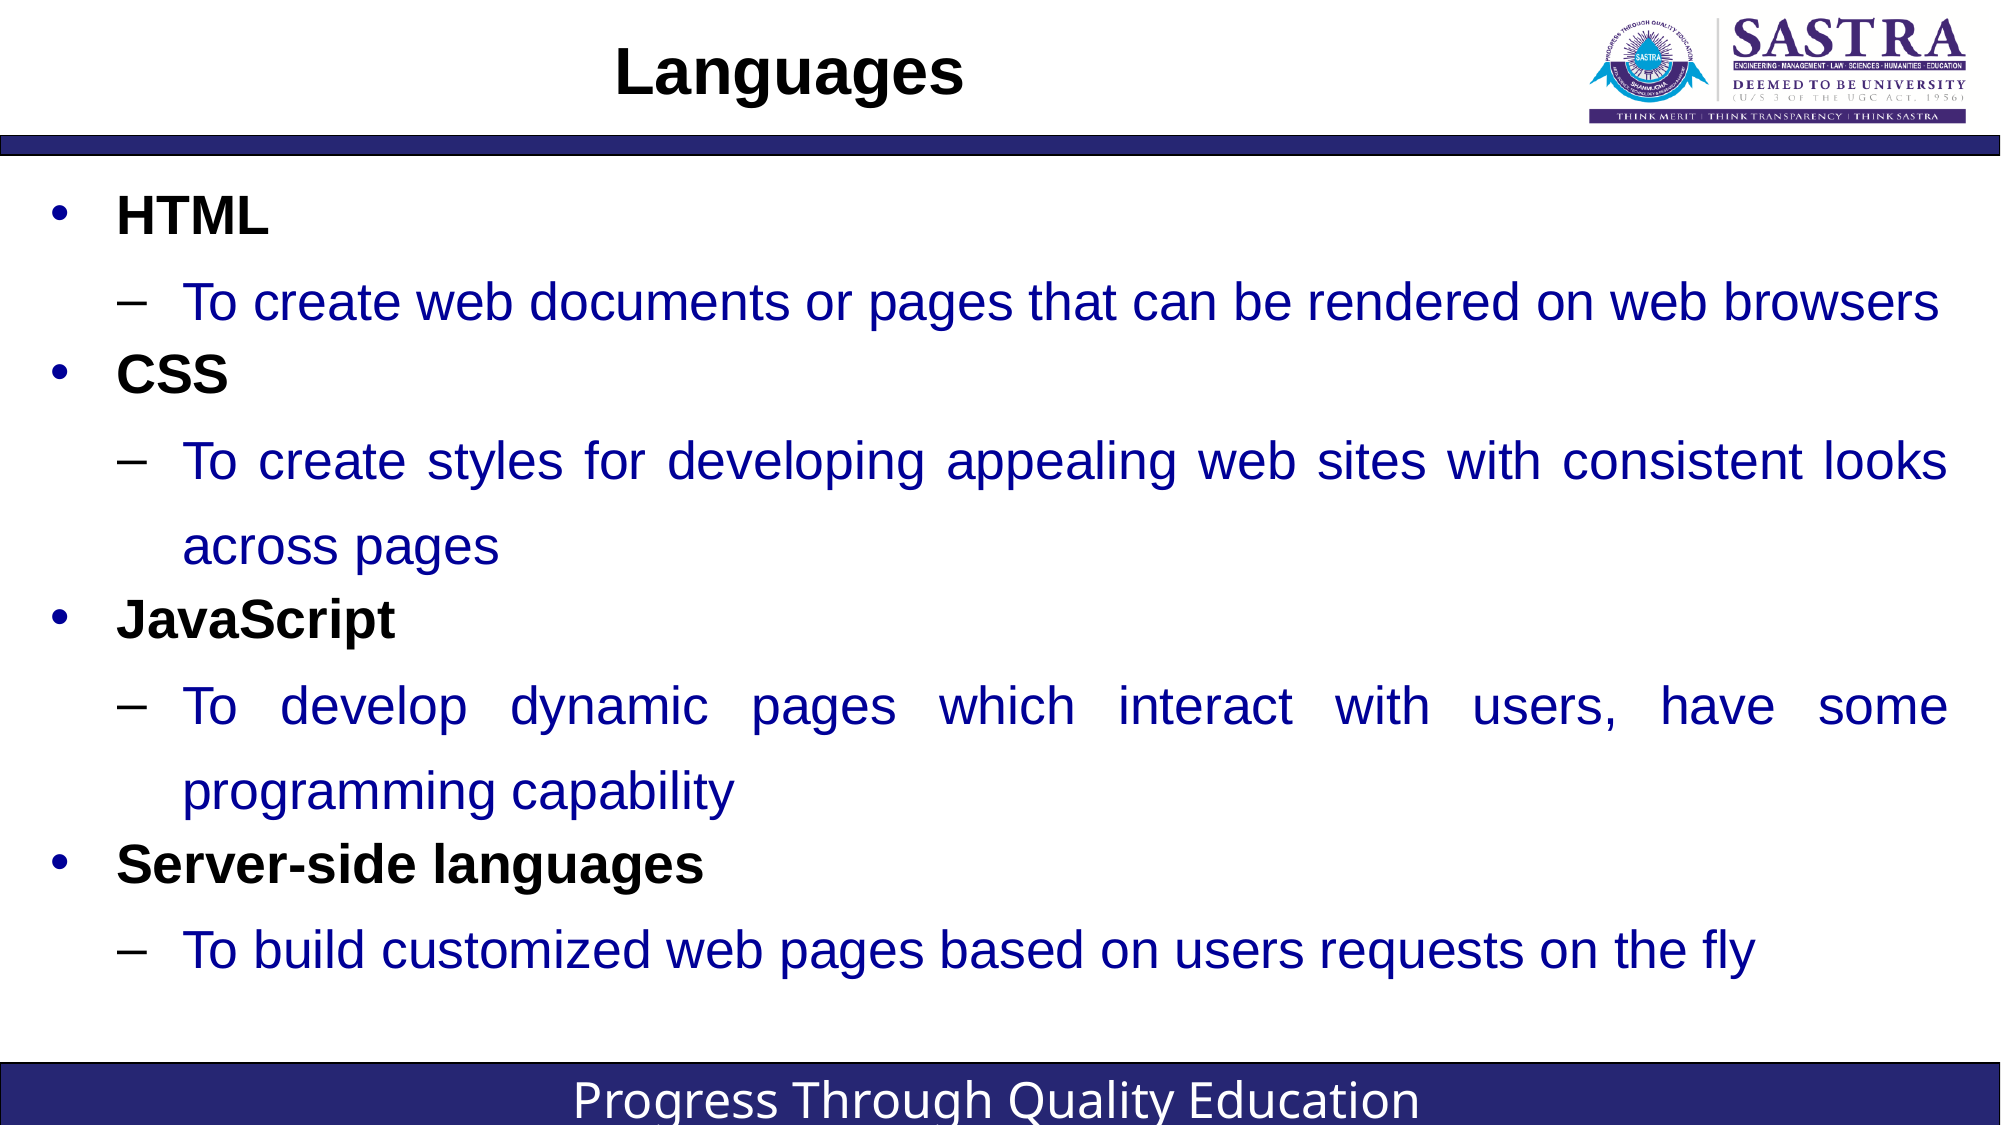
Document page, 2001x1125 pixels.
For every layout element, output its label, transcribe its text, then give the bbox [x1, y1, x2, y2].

picture [1566, 10, 1989, 130]
title Languages [37, 19, 1544, 119]
list HTML To create web documents or pages that can be rendered on web browsers CSS To create styles for developing appealing web sites with consistent looks across pages JavaScript To develop dynamic pages which interact with users, have some programming capability Server-side languages To build customized web pages based on users requests on the fly [33, 162, 1967, 1032]
